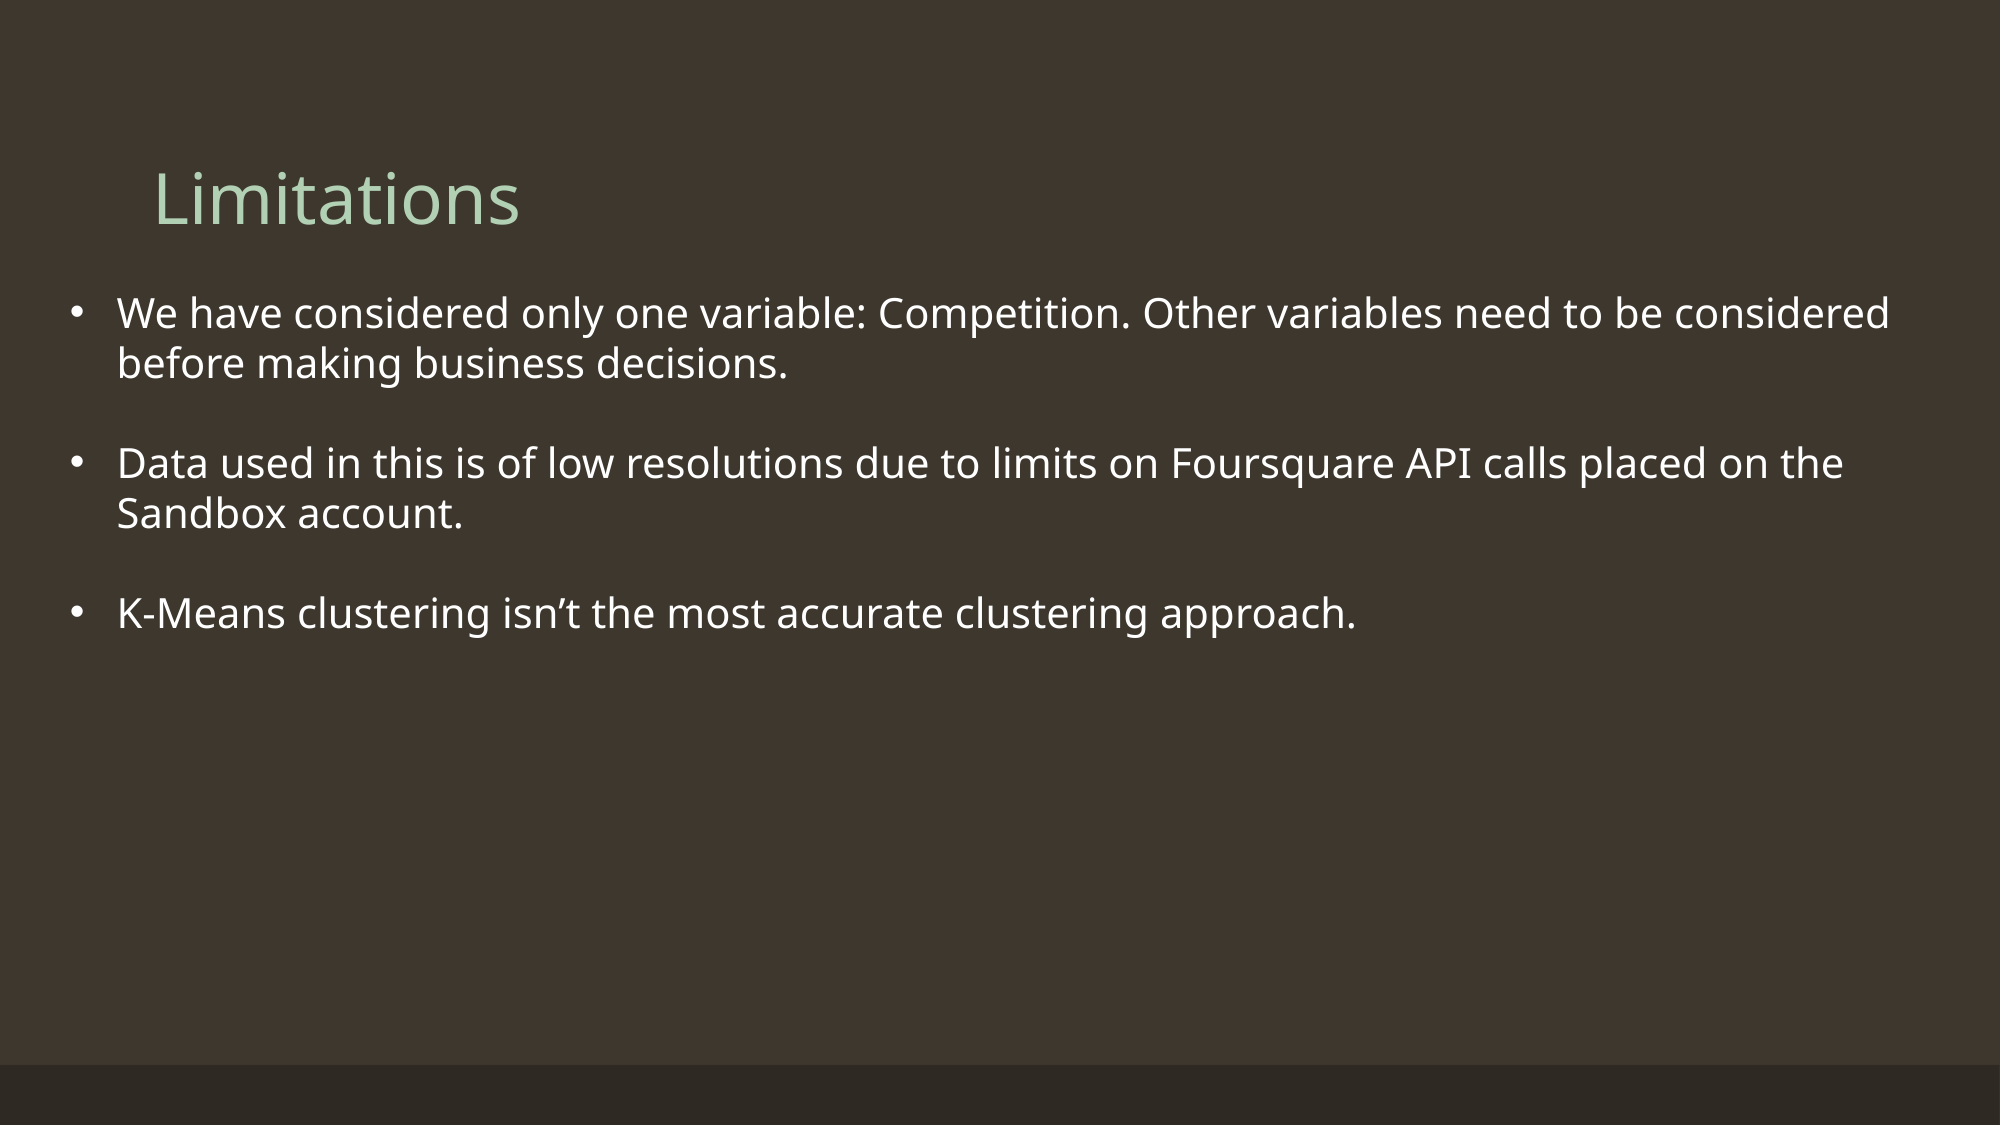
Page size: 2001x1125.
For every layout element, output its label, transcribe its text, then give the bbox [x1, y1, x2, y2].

title Limitations [137, 59, 1863, 248]
text_box We have considered only one variable: Competition. Other variables need to be considered before making business decisions. Data used in this is of low resolutions due to limits on Foursquare API calls placed on the Sandbox account. K-Means clustering isn’t the most accurate clustering approach. [54, 278, 1969, 644]
